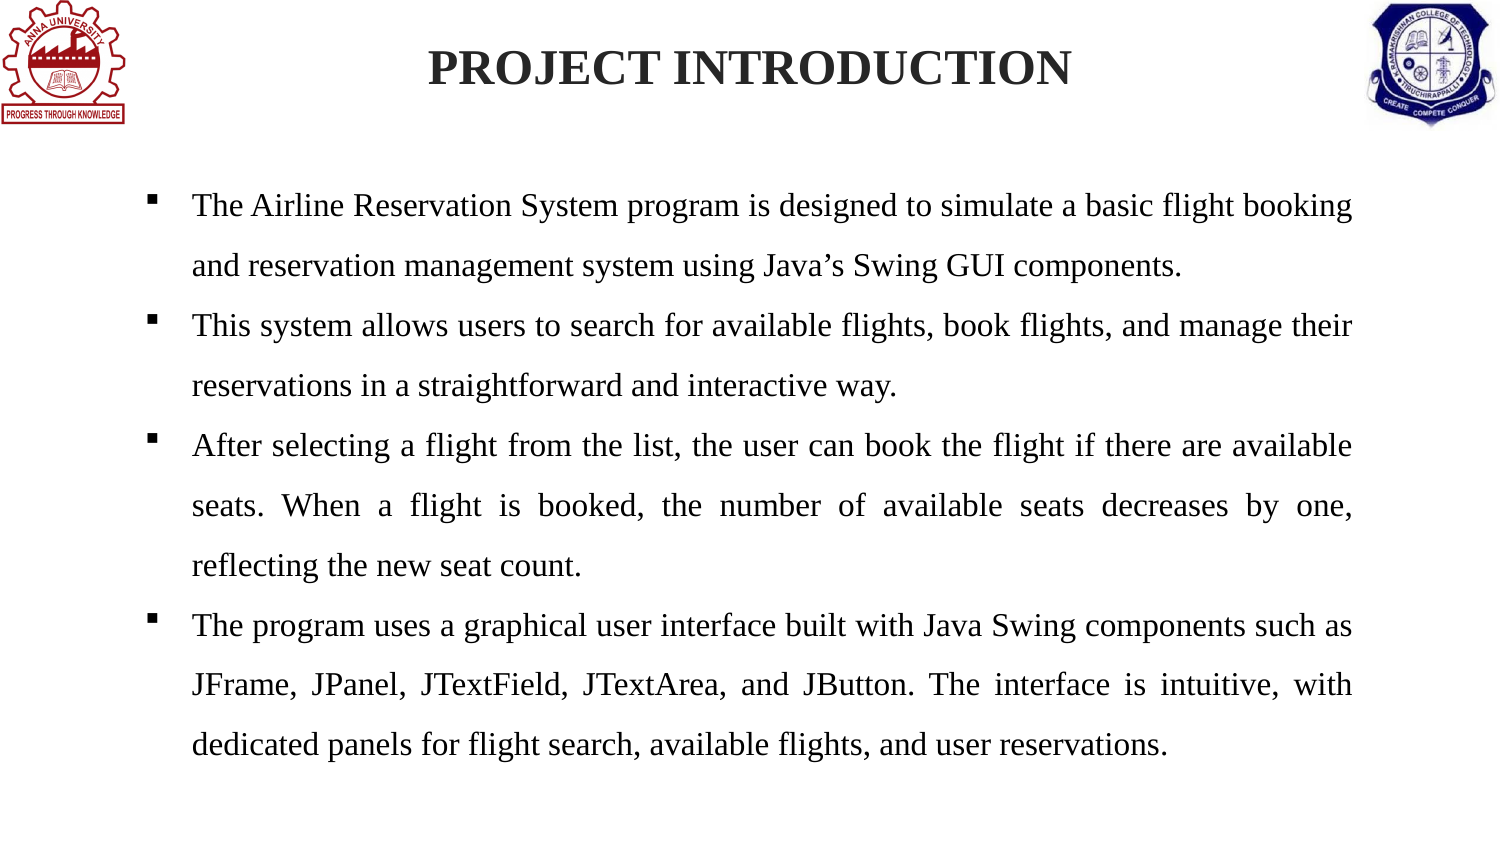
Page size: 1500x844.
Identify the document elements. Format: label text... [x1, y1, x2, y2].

picture [1364, 0, 1500, 131]
picture [0, 0, 126, 126]
text_box PROJECT INTRODUCTION [129, 19, 1359, 110]
text_box The Airline Reservation System program is designed to simulate a basic flight booking and reservation management system using Java’s Swing GUI components. This system allows users to search for available flights, book flights, and manage their reservations in a straightforward and interactive way. After selecting a flight from the list, the user can book the flight if there are available seats. When a flight is booked, the number of available seats decreases by one, reflecting the new seat count. The program uses a graphical user interface built with Java Swing components such as JFrame, JPanel, JTextField, JTextArea, and JButton. The interface is intuitive, with dedicated panels for flight search, available flights, and user reservations. [130, 156, 1370, 823]
